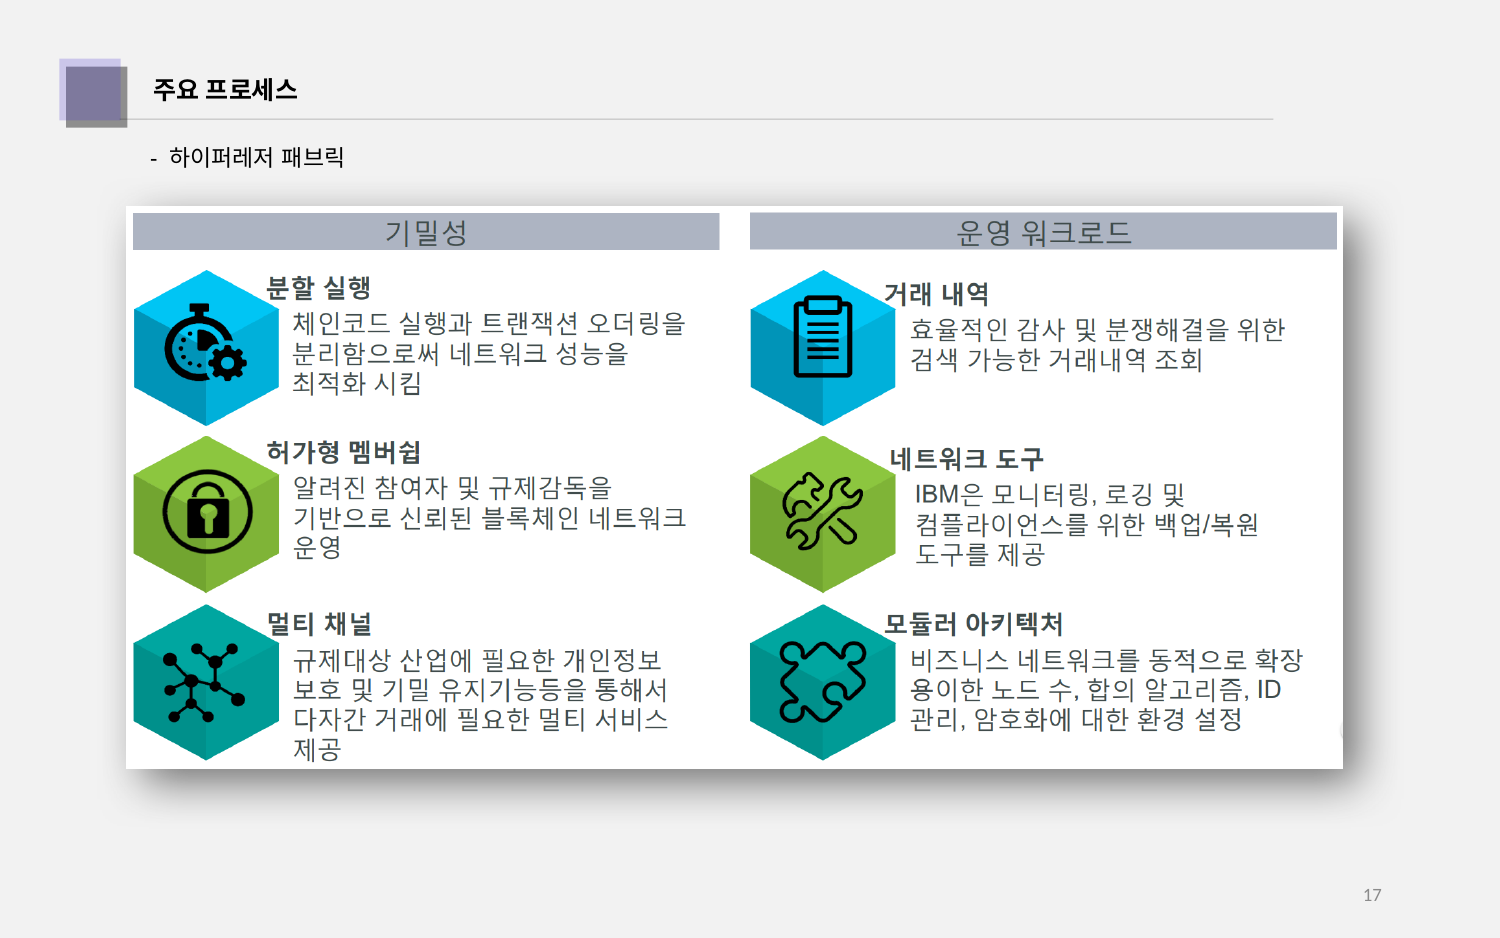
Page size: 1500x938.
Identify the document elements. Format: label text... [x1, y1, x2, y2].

slide_number 16 [1059, 868, 1397, 919]
text_box 주요 프로세스 [138, 67, 592, 112]
text_box 05 [59, 68, 129, 121]
text_box - 하이퍼레저 패브릭 [135, 135, 361, 179]
text_box [58, 57, 122, 121]
picture [126, 206, 1343, 769]
text_box [65, 121, 128, 129]
